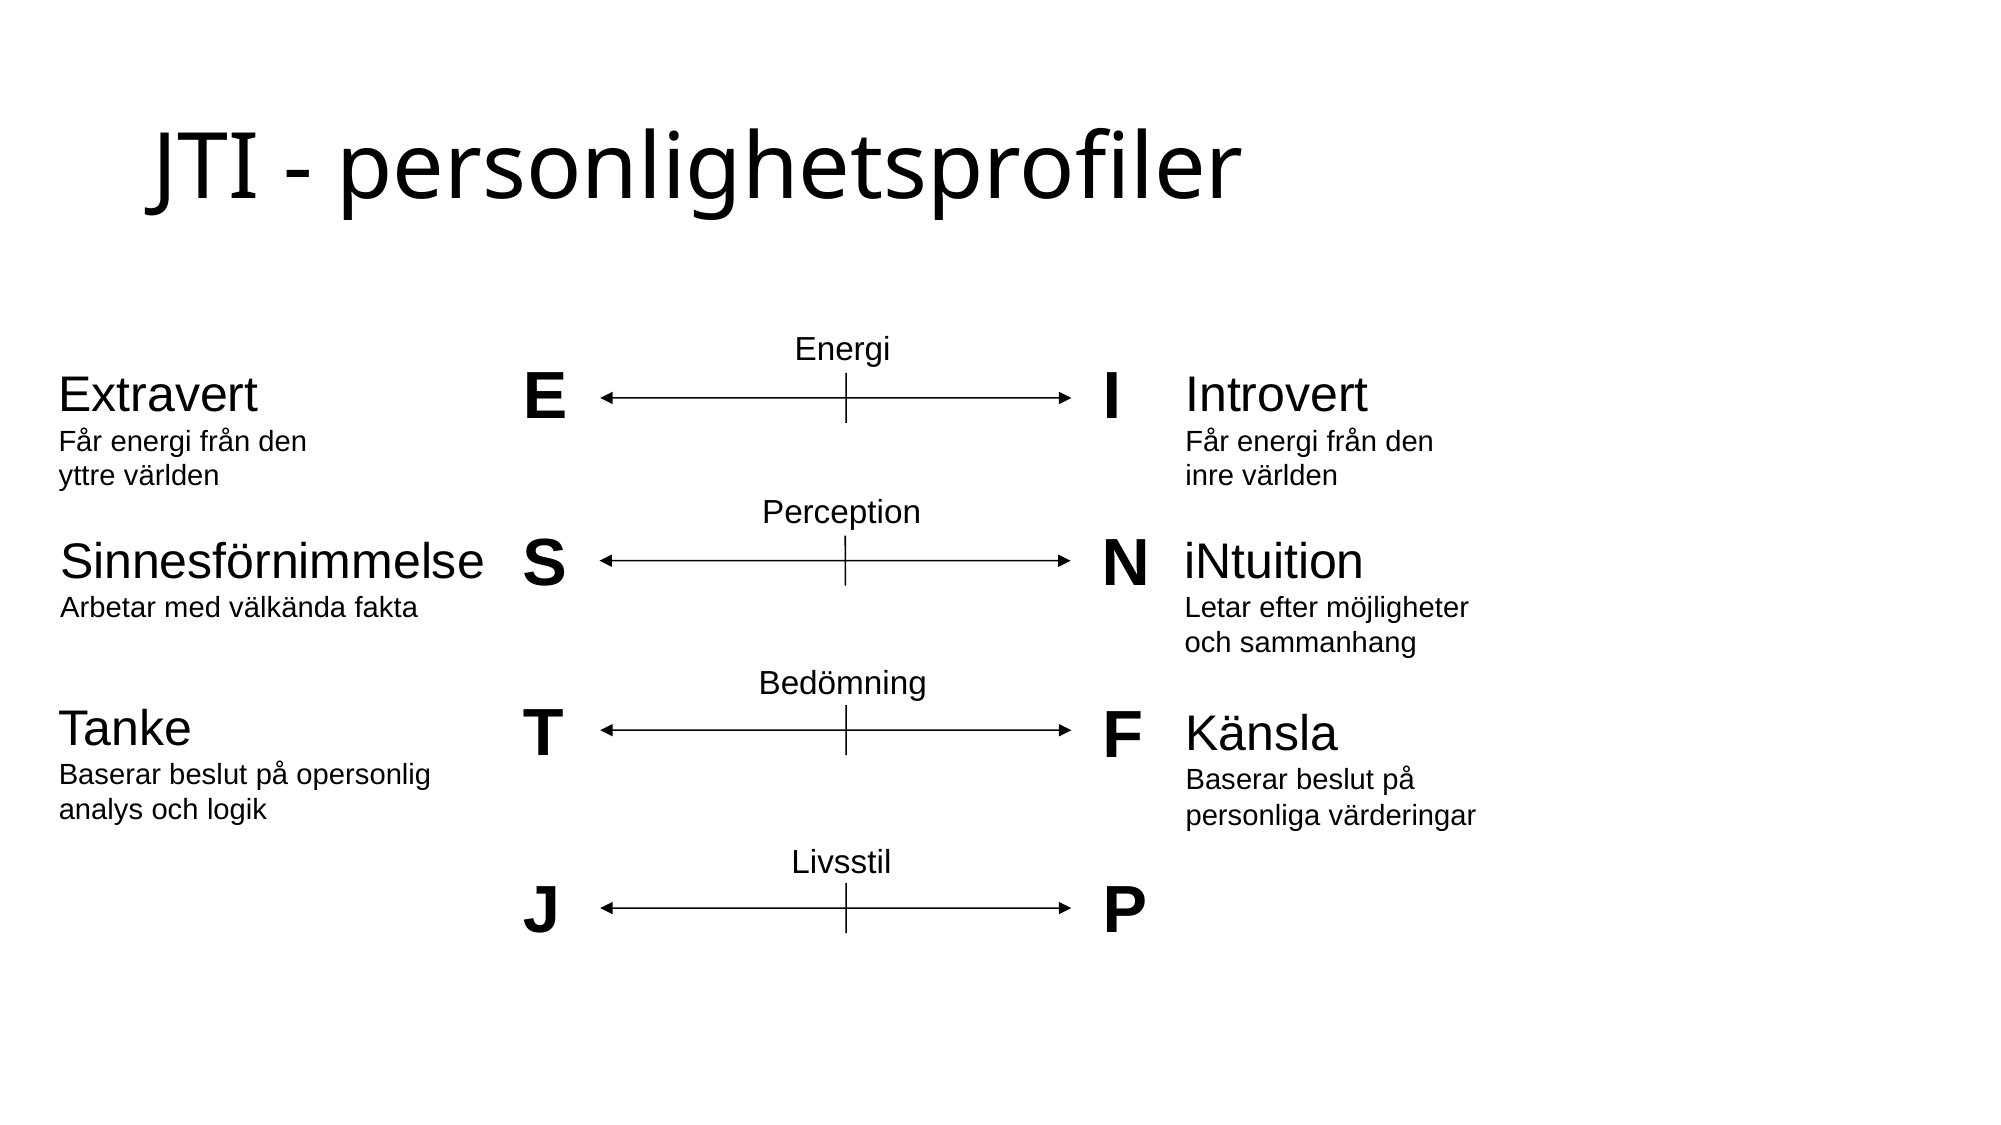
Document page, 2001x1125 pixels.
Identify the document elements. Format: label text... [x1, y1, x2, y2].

text_box [600, 901, 846, 915]
text_box N [1086, 510, 1165, 606]
text_box [600, 391, 846, 405]
text_box Känsla Baserar beslut på personliga värderingar [1170, 693, 1492, 839]
text_box iNtuition Letar efter möjligheter och sammanhang [1169, 520, 1485, 666]
text_box Perception [753, 484, 937, 538]
text_box F [1087, 683, 1159, 779]
text_box Bedömning [749, 655, 942, 709]
text_box Introvert Får energi från den inre världen [1170, 354, 1450, 500]
text_box T [508, 680, 579, 776]
text_box [847, 391, 1072, 405]
text_box Livsstil [782, 833, 907, 888]
text_box I [1087, 344, 1136, 440]
title JTI - personlighetsprofiler [137, 59, 1863, 278]
text_box [599, 554, 845, 567]
text_box Sinnesförnimmelse Arbetar med välkända fakta [45, 520, 500, 631]
text_box [600, 723, 846, 737]
text_box [846, 554, 1071, 567]
text_box P [1087, 858, 1162, 953]
text_box Energi [785, 321, 906, 375]
text_box J [508, 858, 575, 953]
text_box Extravert Får energi från den yttre världen [43, 354, 323, 500]
text_box S [507, 510, 582, 606]
text_box E [508, 344, 583, 440]
text_box Tanke Baserar beslut på opersonlig analys och logik [43, 688, 447, 833]
text_box [847, 901, 1072, 915]
text_box [847, 724, 1072, 737]
